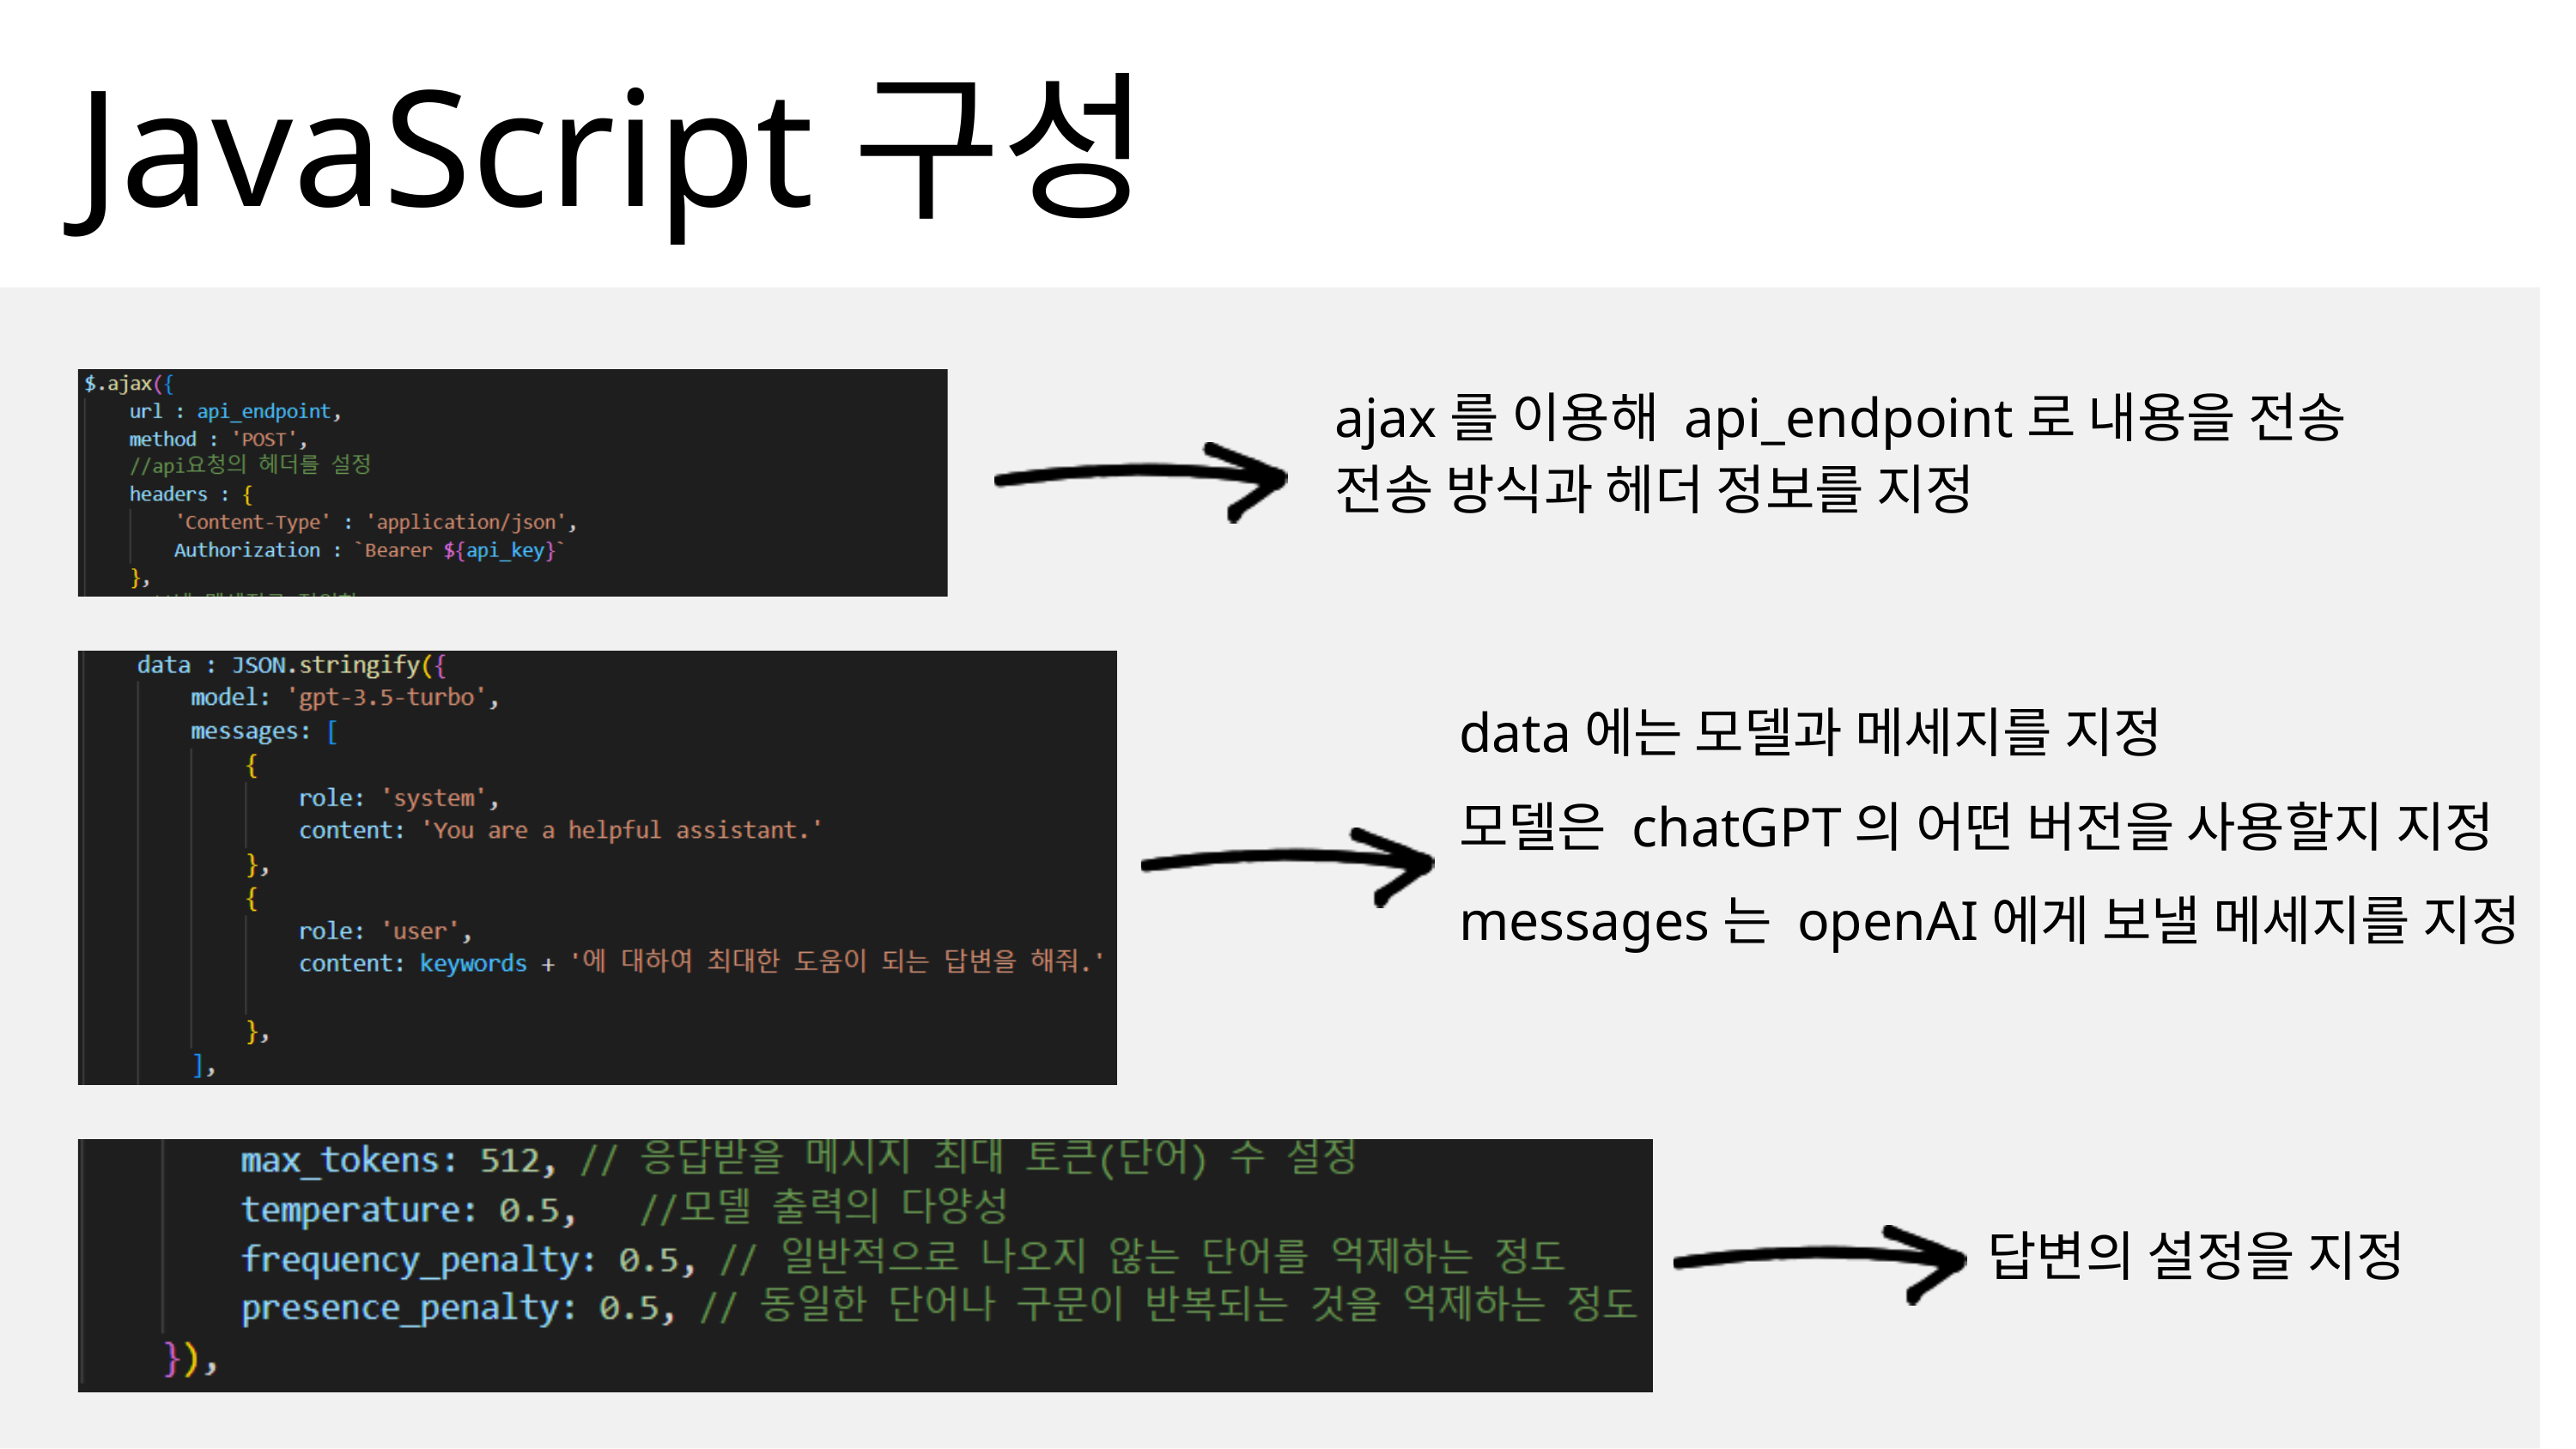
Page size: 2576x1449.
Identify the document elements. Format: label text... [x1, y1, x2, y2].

text_box 전송 방식과 헤더 정보를 지정 [1334, 456, 2541, 521]
text_box [77, 651, 1117, 1085]
text_box [77, 369, 948, 597]
text_box data에는 모델과 메세지를 지정 [1459, 698, 2576, 764]
text_box ajax를 이용해 api_endpoint로 내용을 전송 [1334, 383, 2541, 448]
text_box [0, 287, 2541, 1449]
text_box 답변의 설정을 지정 [1987, 1222, 2576, 1288]
text_box [994, 442, 1289, 524]
text_box 모델은 chatGPT의 어떤 버전을 사용할지 지정 [1459, 792, 2576, 858]
text_box JavaScript구성 [76, 45, 1510, 239]
text_box [77, 1139, 1653, 1392]
text_box [1673, 1225, 1967, 1307]
text_box [1140, 828, 1435, 908]
text_box messages는 openAI에게 보낼 메세지를 지정 [1459, 887, 2576, 952]
